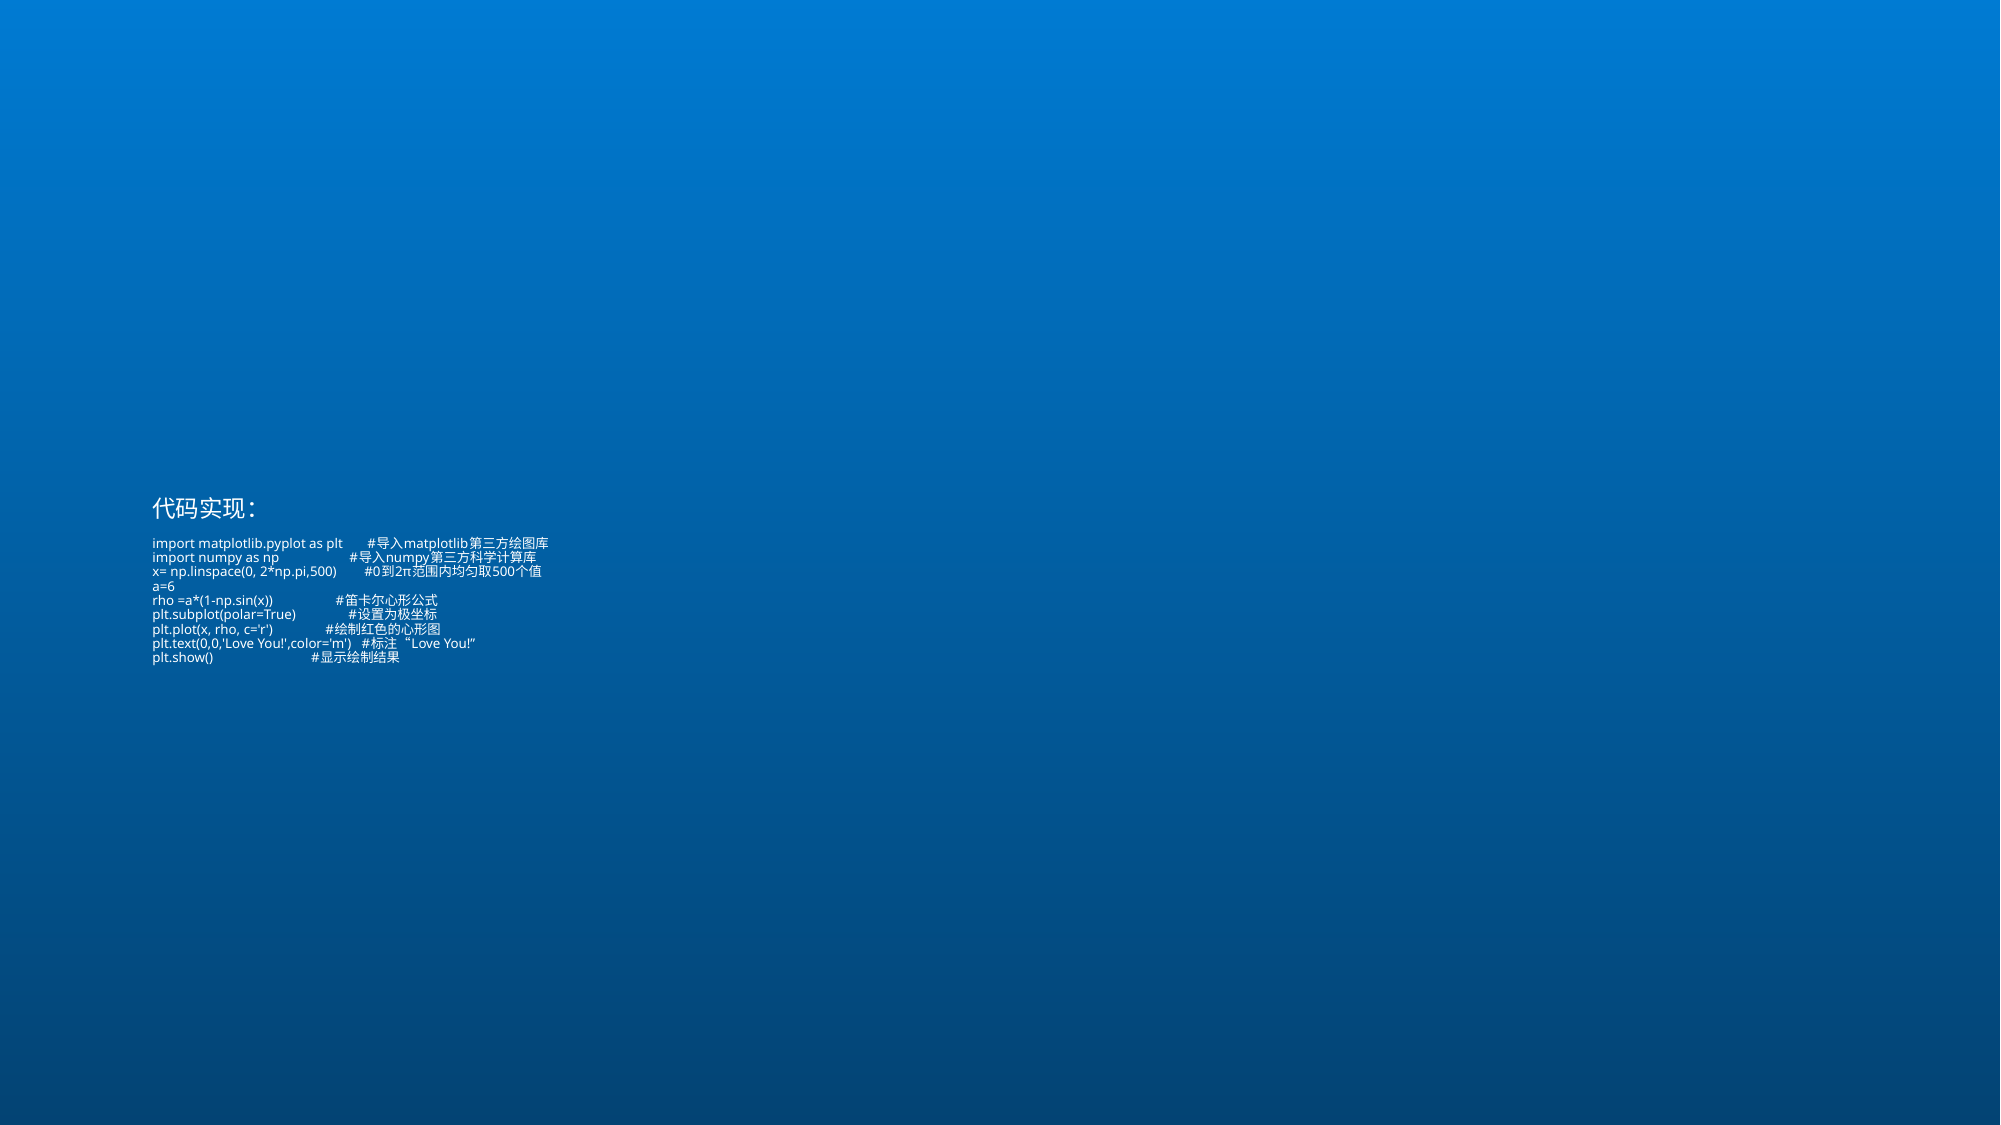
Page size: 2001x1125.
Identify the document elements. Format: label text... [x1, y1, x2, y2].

title 代码实现： import matplotlib.pyplot as plt #导入matplotlib第三方绘图库 import numpy as np #导入numpy第三方科学计算库 x= np.linspace(0, 2*np.pi,500) #0到2π范围内均匀取500个值 a=6 rho =a*(1-np.sin(x)) #笛卡尔心形公式 plt.subplot(polar=True) #设置为极坐标 plt.plot(x, rho, c='r') #绘制红色的心形图 plt.text(0,0,'Love You!',color='m') #标注“Love You!” plt.show() #显示绘制结果 [137, 487, 1863, 706]
